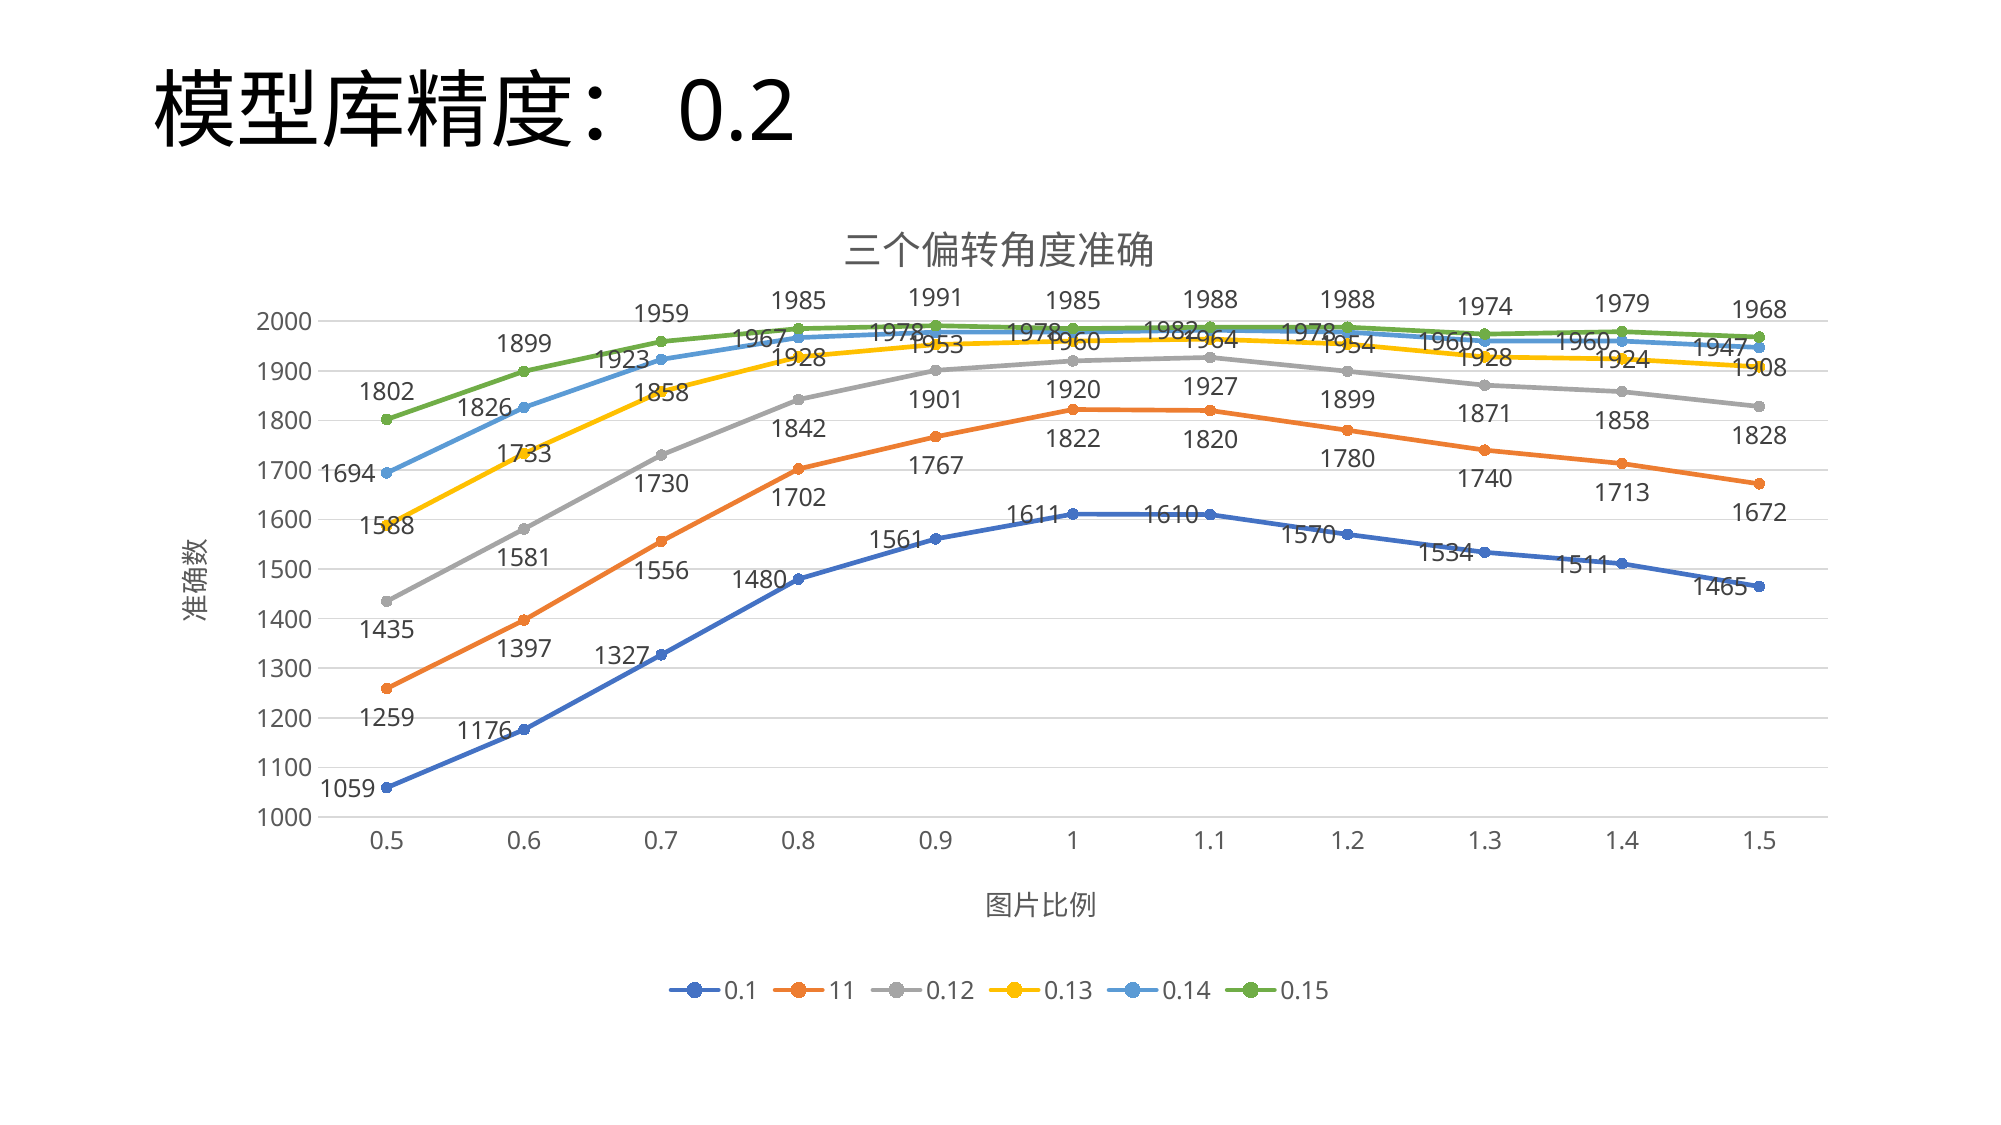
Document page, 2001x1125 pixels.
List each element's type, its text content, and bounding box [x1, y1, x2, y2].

title 模型库精度：0.2 [137, 59, 1863, 167]
chart [137, 183, 1863, 1014]
